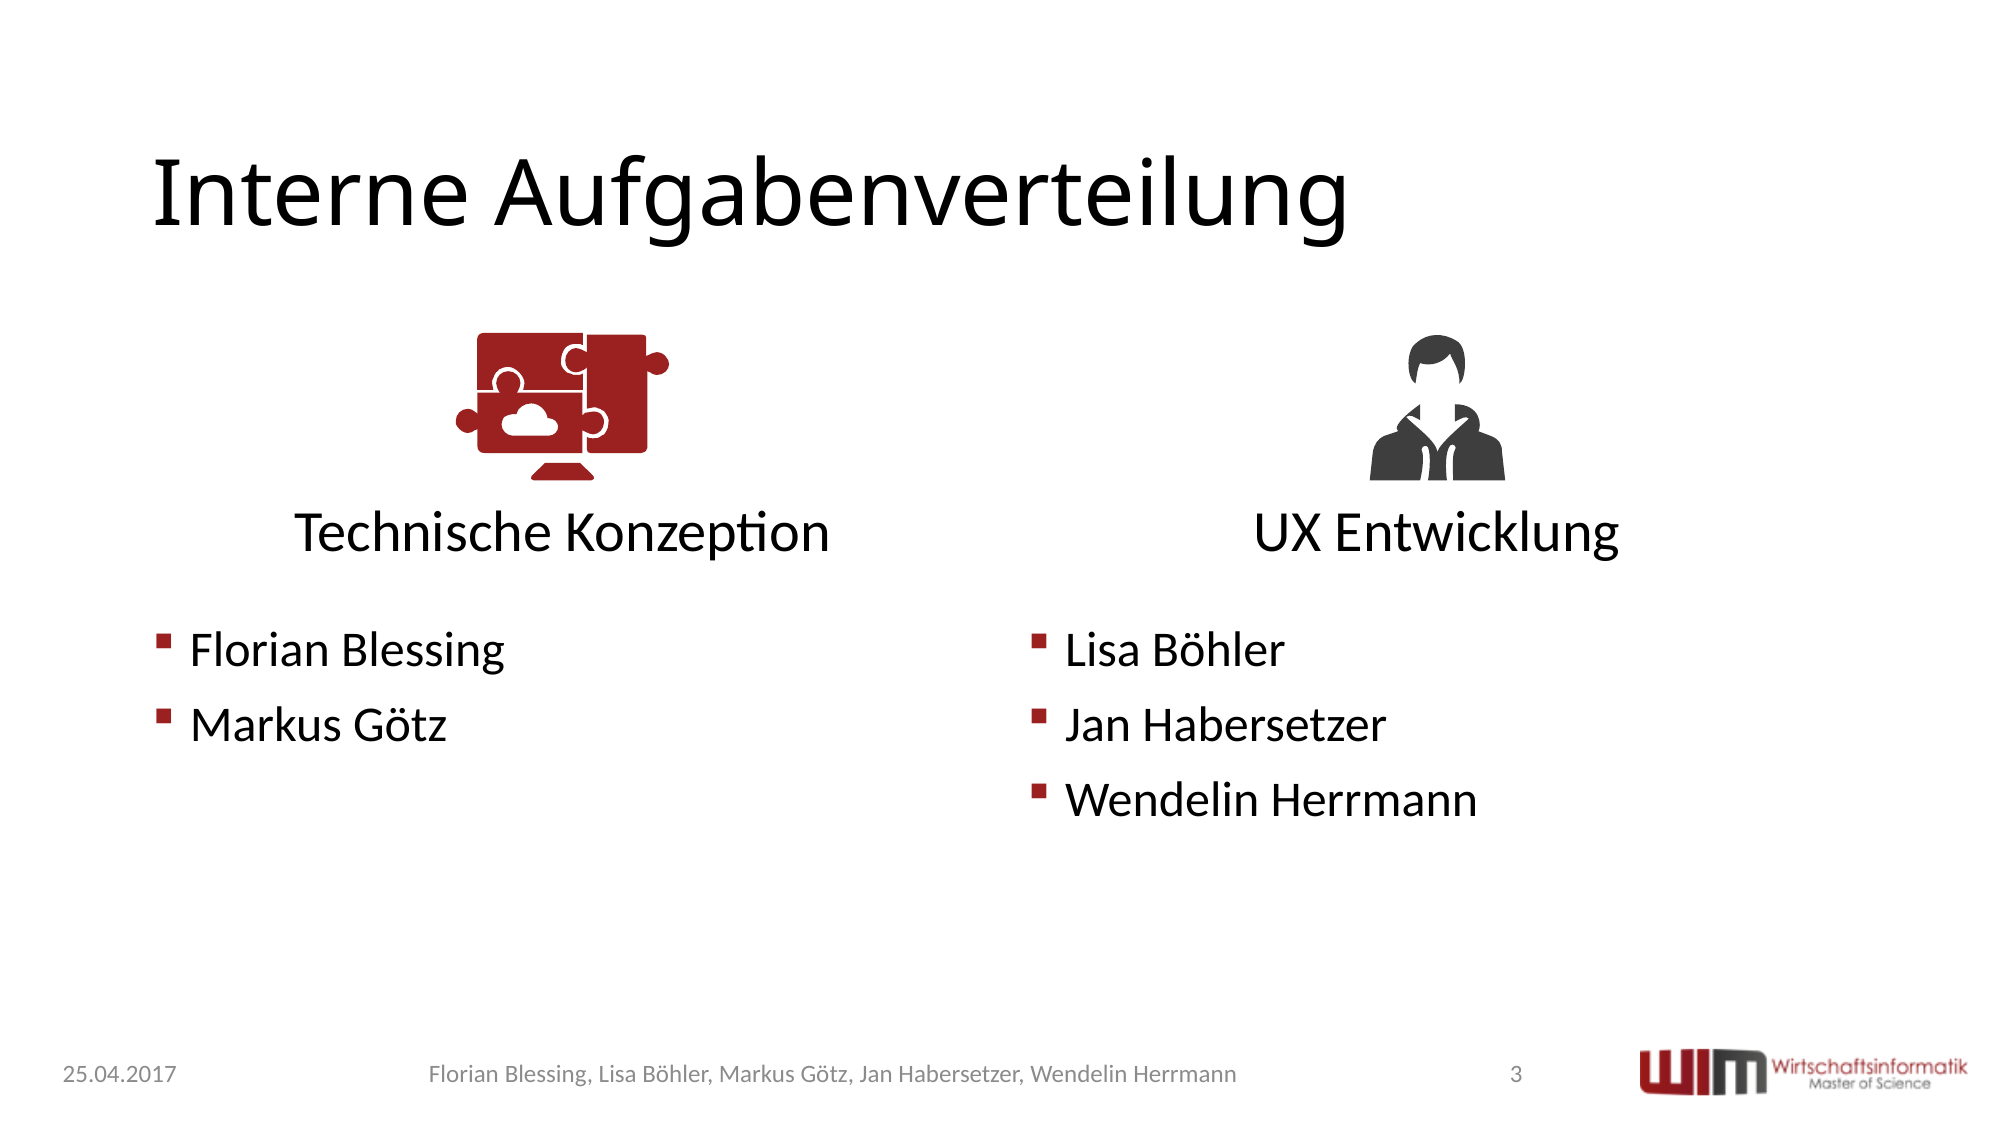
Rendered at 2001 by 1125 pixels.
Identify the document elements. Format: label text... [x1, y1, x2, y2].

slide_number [47, 1042, 228, 1103]
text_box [1236, 332, 1639, 572]
footer Florian Blessing, Lisa Böhler, Markus Götz, Jan Habersetzer, Wendelin Herrmann [330, 1042, 1338, 1103]
slide_number 3 [1440, 1042, 1538, 1103]
title Interne Aufgabenverteilung [137, 113, 1863, 278]
list Lisa Böhler Jan Habersetzer Wendelin Herrmann [1012, 616, 1863, 1014]
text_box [275, 332, 850, 572]
picture [1640, 1019, 1970, 1121]
list Florian Blessing Markus Götz [137, 616, 988, 1014]
